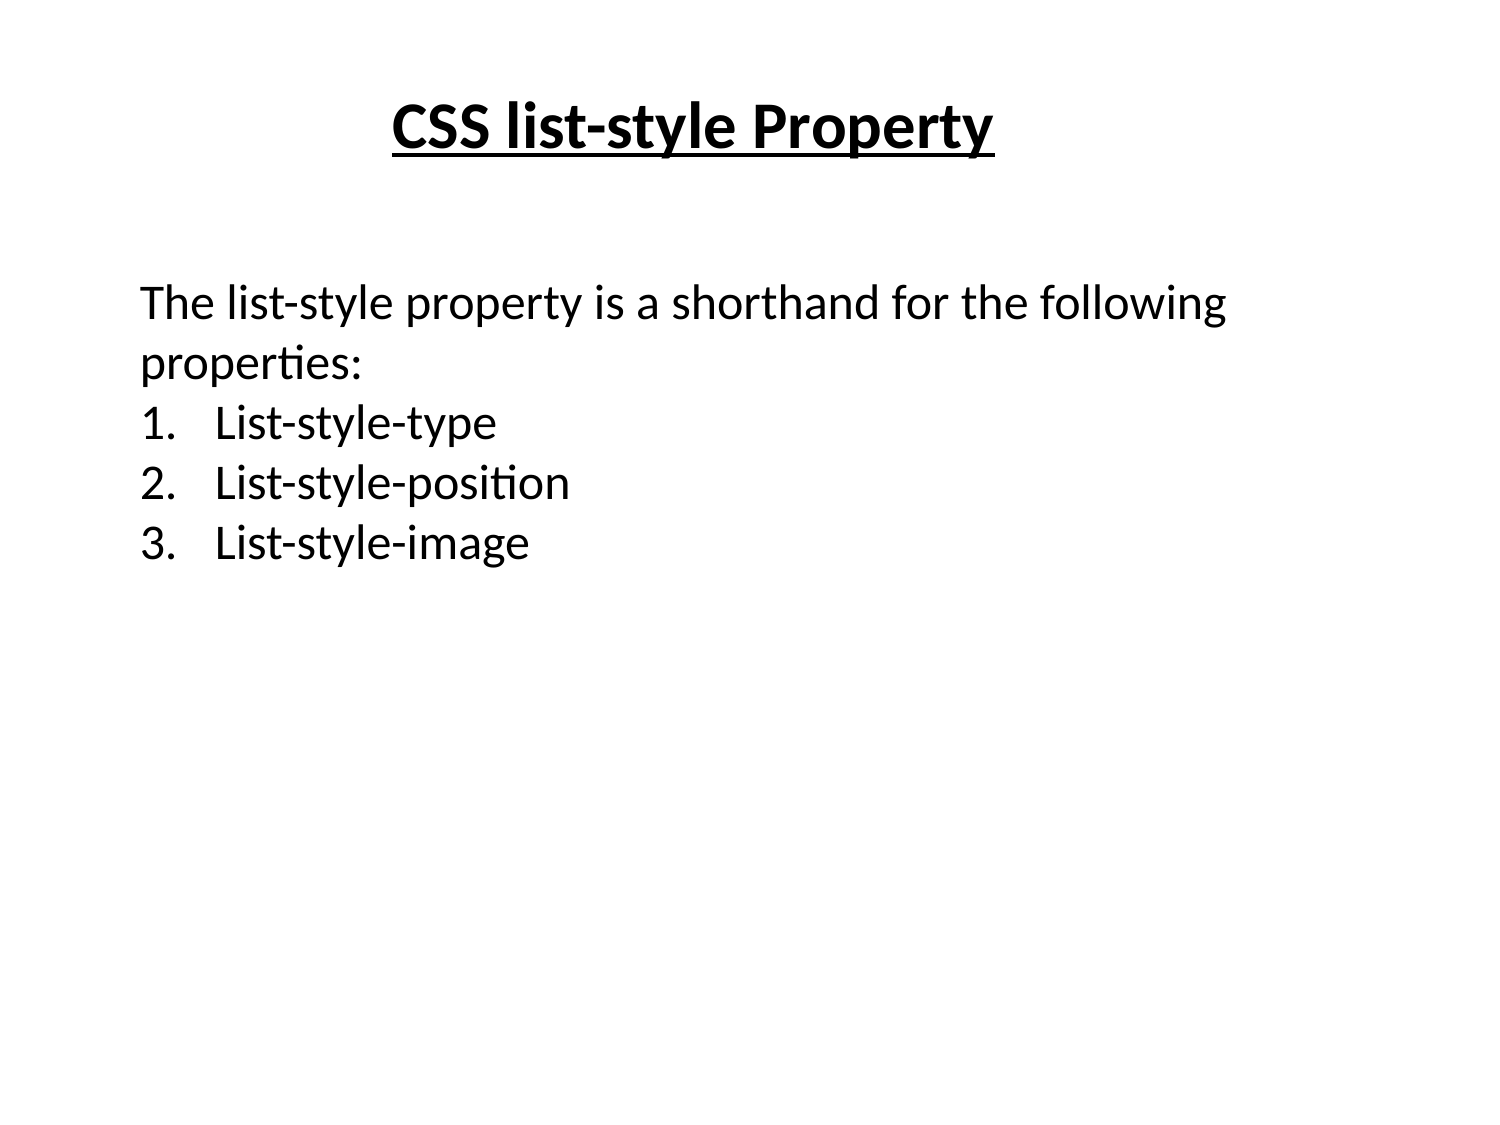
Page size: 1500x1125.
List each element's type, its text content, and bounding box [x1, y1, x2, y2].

text_box CSS list-style Property [87, 74, 1300, 305]
text_box The list-style property is a shorthand for the following properties: List-style-type List-style-position List-style-image [125, 262, 1275, 683]
